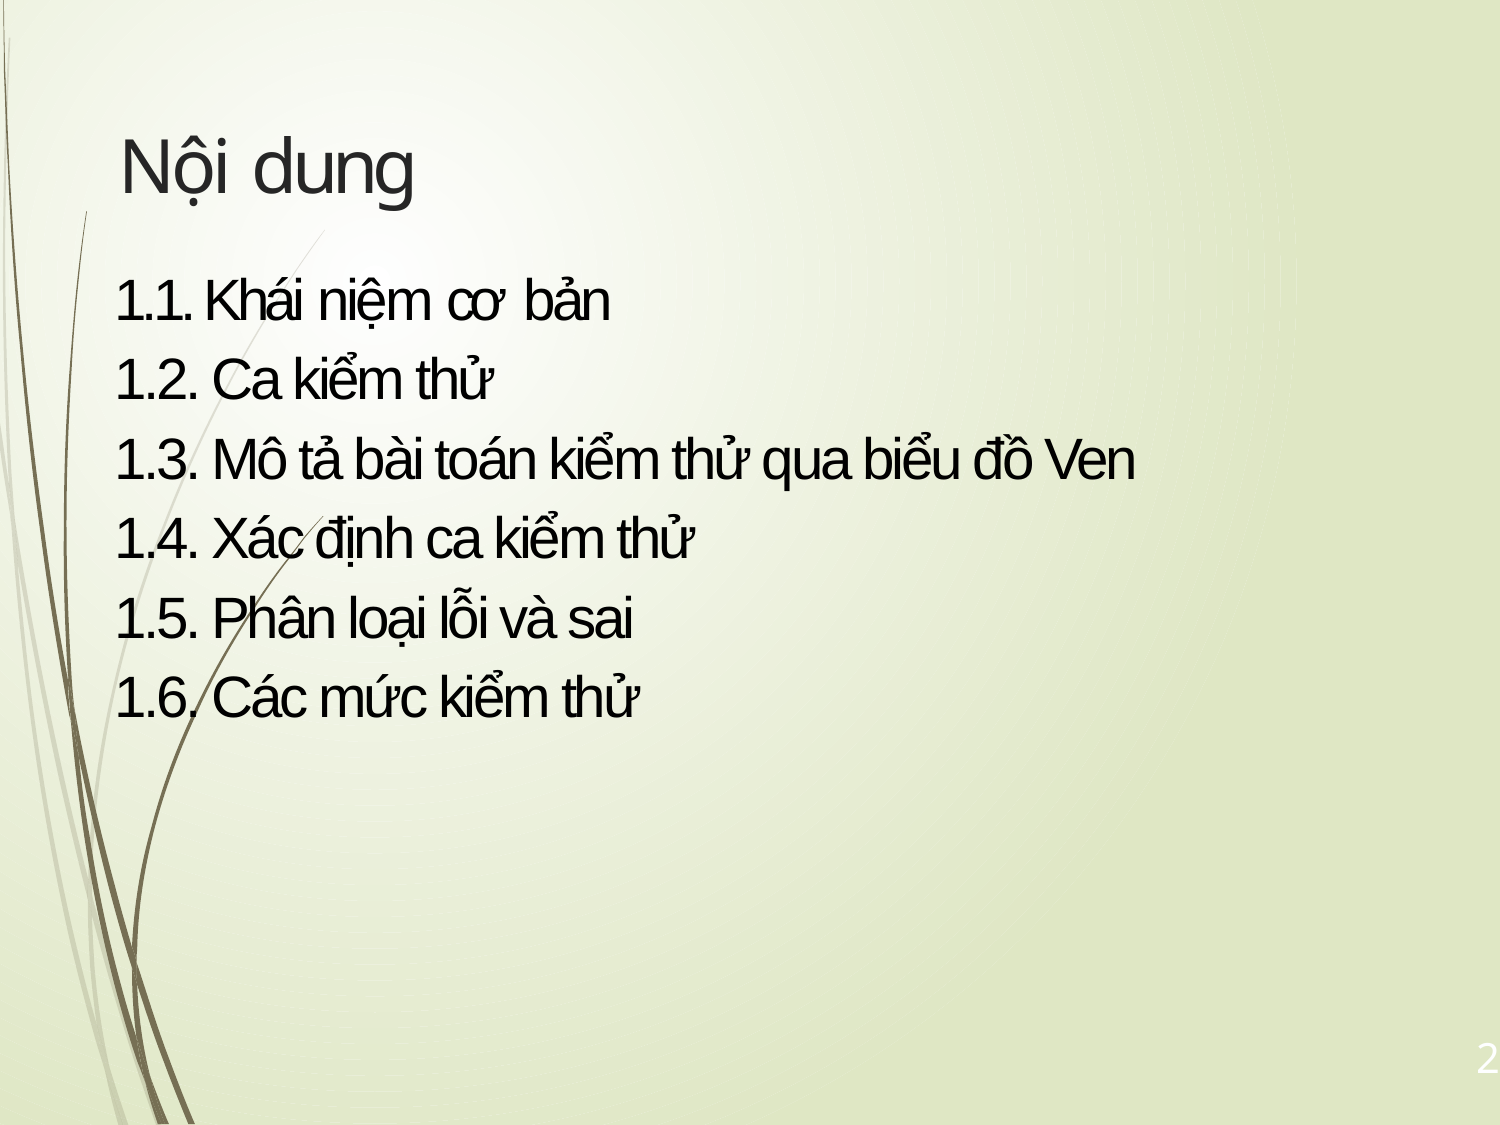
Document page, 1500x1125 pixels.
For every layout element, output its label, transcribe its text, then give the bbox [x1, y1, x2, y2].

slide_number 2 [1462, 749, 1500, 1125]
text_box 1.1. Khái niệm cơ bản 1.2. Ca kiểm thử 1.3. Mô tả bài toán kiểm thử qua biểu đồ Ven 1.4. Xác định ca kiểm thử 1.5. Phân loại lỗi và sai 1.6. Các mức kiểm thử [112, 249, 1234, 730]
title Nội dung [116, 116, 750, 249]
